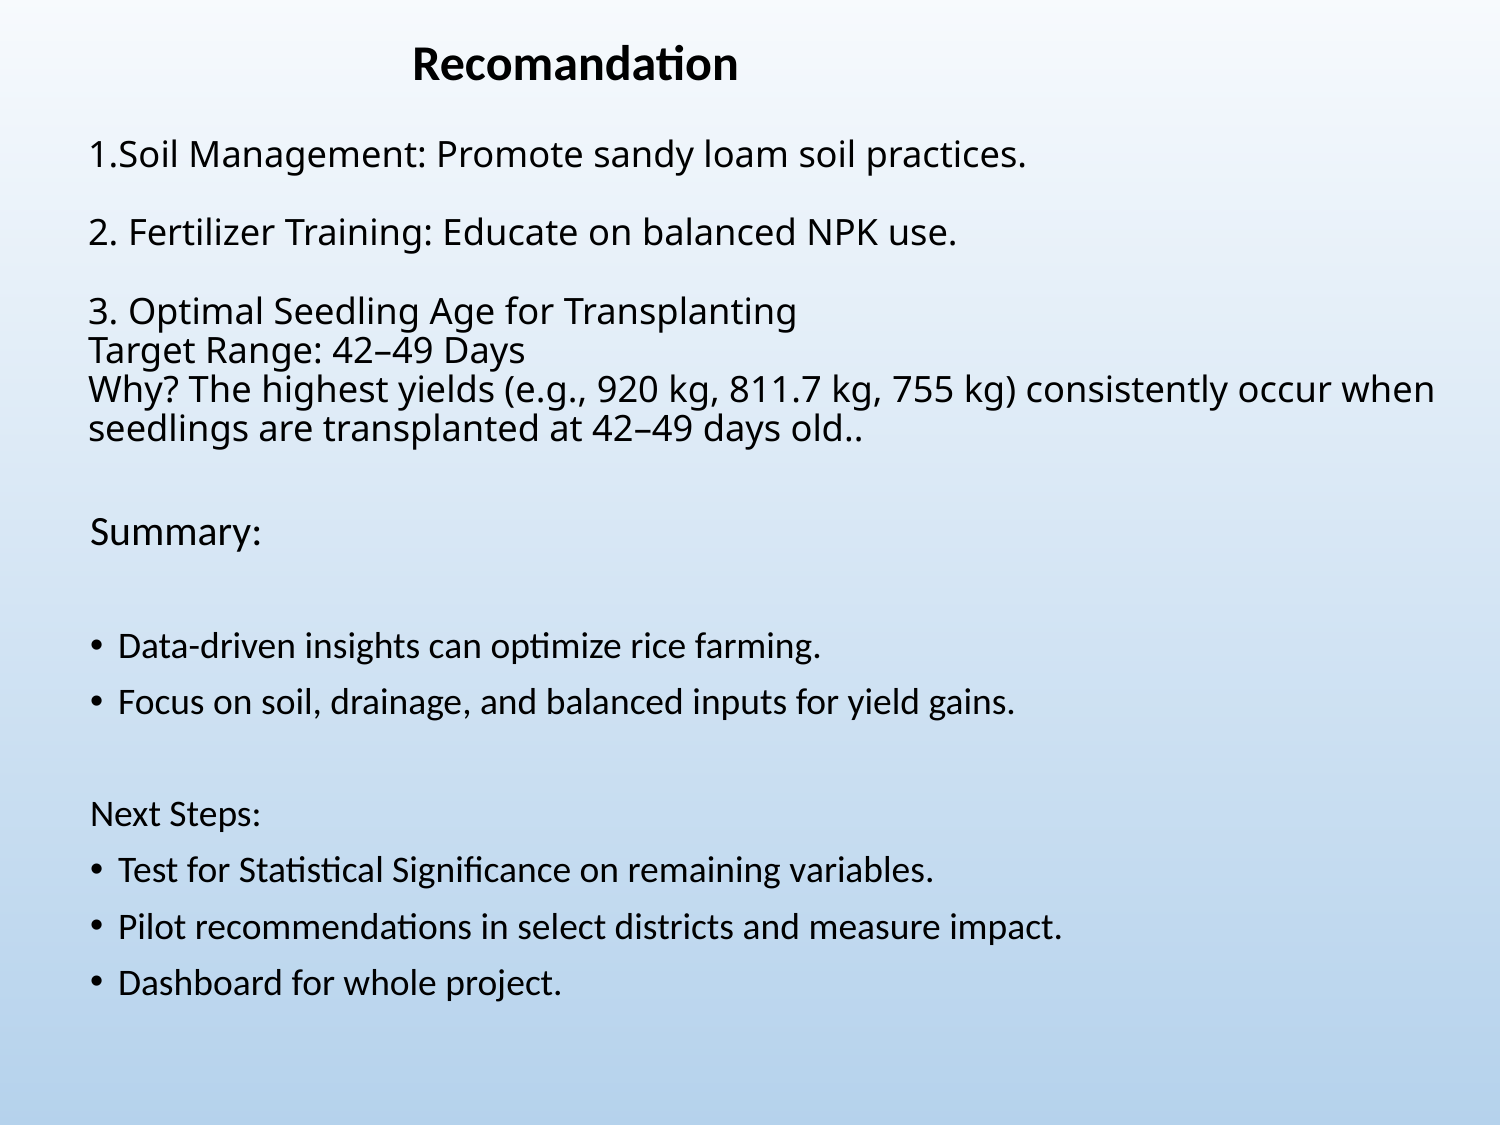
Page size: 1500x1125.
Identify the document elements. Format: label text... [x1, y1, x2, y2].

text_box Recomandation [397, 23, 898, 98]
list Summary: Data-driven insights can optimize rice farming. Focus on soil, drainage, and balanced inputs for yield gains. Next Steps: Test for Statistical Significance on remaining variables. Pilot recommendations in select districts and measure impact. Dashboard for whole project. [75, 501, 1469, 1089]
title 1.Soil Management: Promote sandy loam soil practices. 2. Fertilizer Training: Educate on balanced NPK use. 3. Optimal Seedling Age for Transplanting Target Range: 42–49 Days Why? The highest yields (e.g., 920 kg, 811.7 kg, 755 kg) consistently occur when seedlings are transplanted at 42–49 days old.. [73, 127, 1469, 502]
